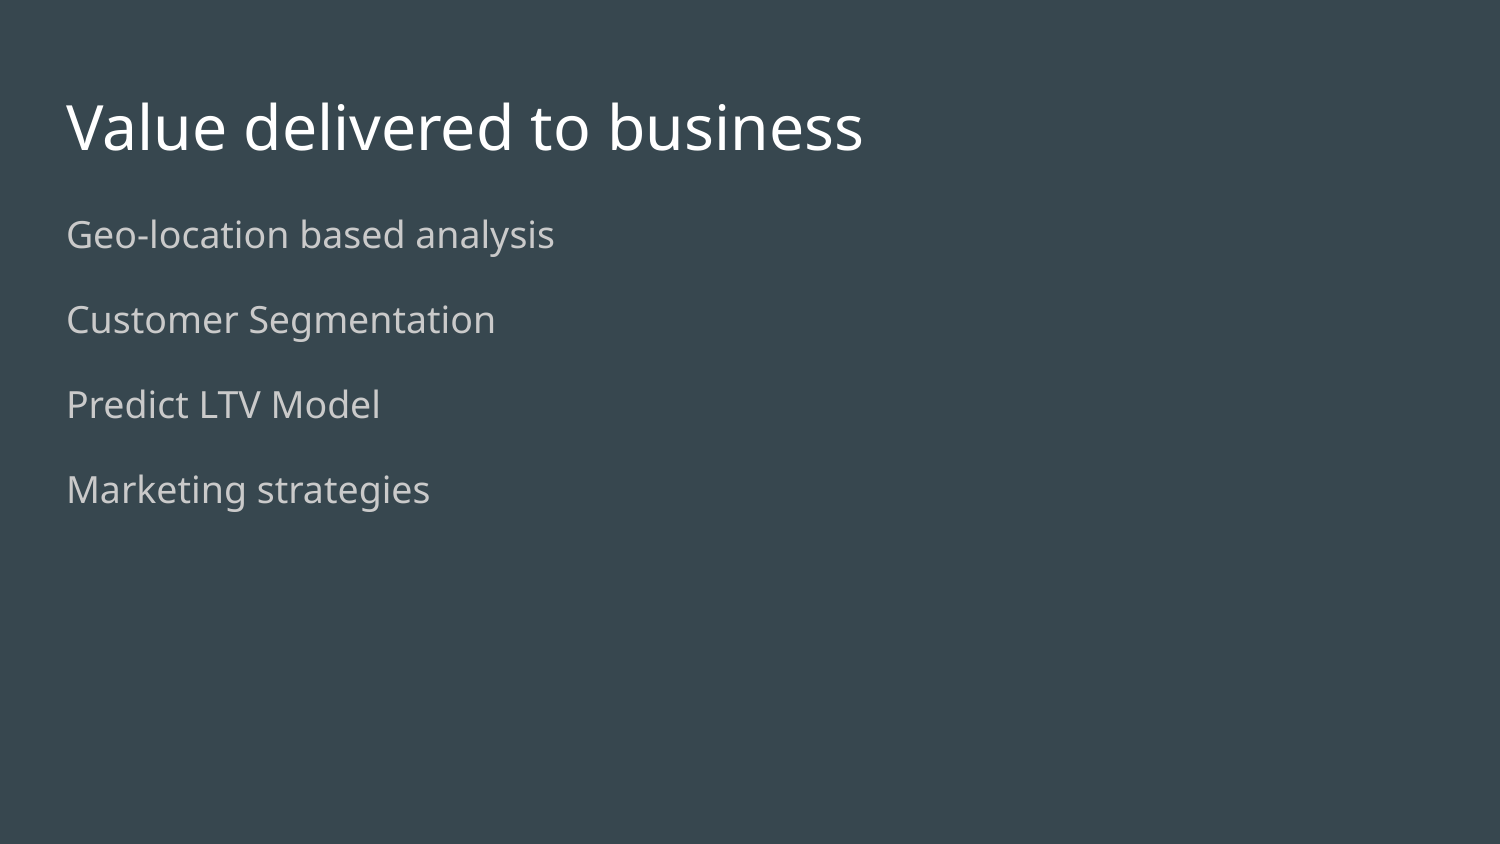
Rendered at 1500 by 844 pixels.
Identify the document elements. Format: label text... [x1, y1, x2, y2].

title Value delivered to business [51, 72, 1449, 167]
list Geo-location based analysis Customer Segmentation Predict LTV Model Marketing strategies [51, 189, 1449, 750]
